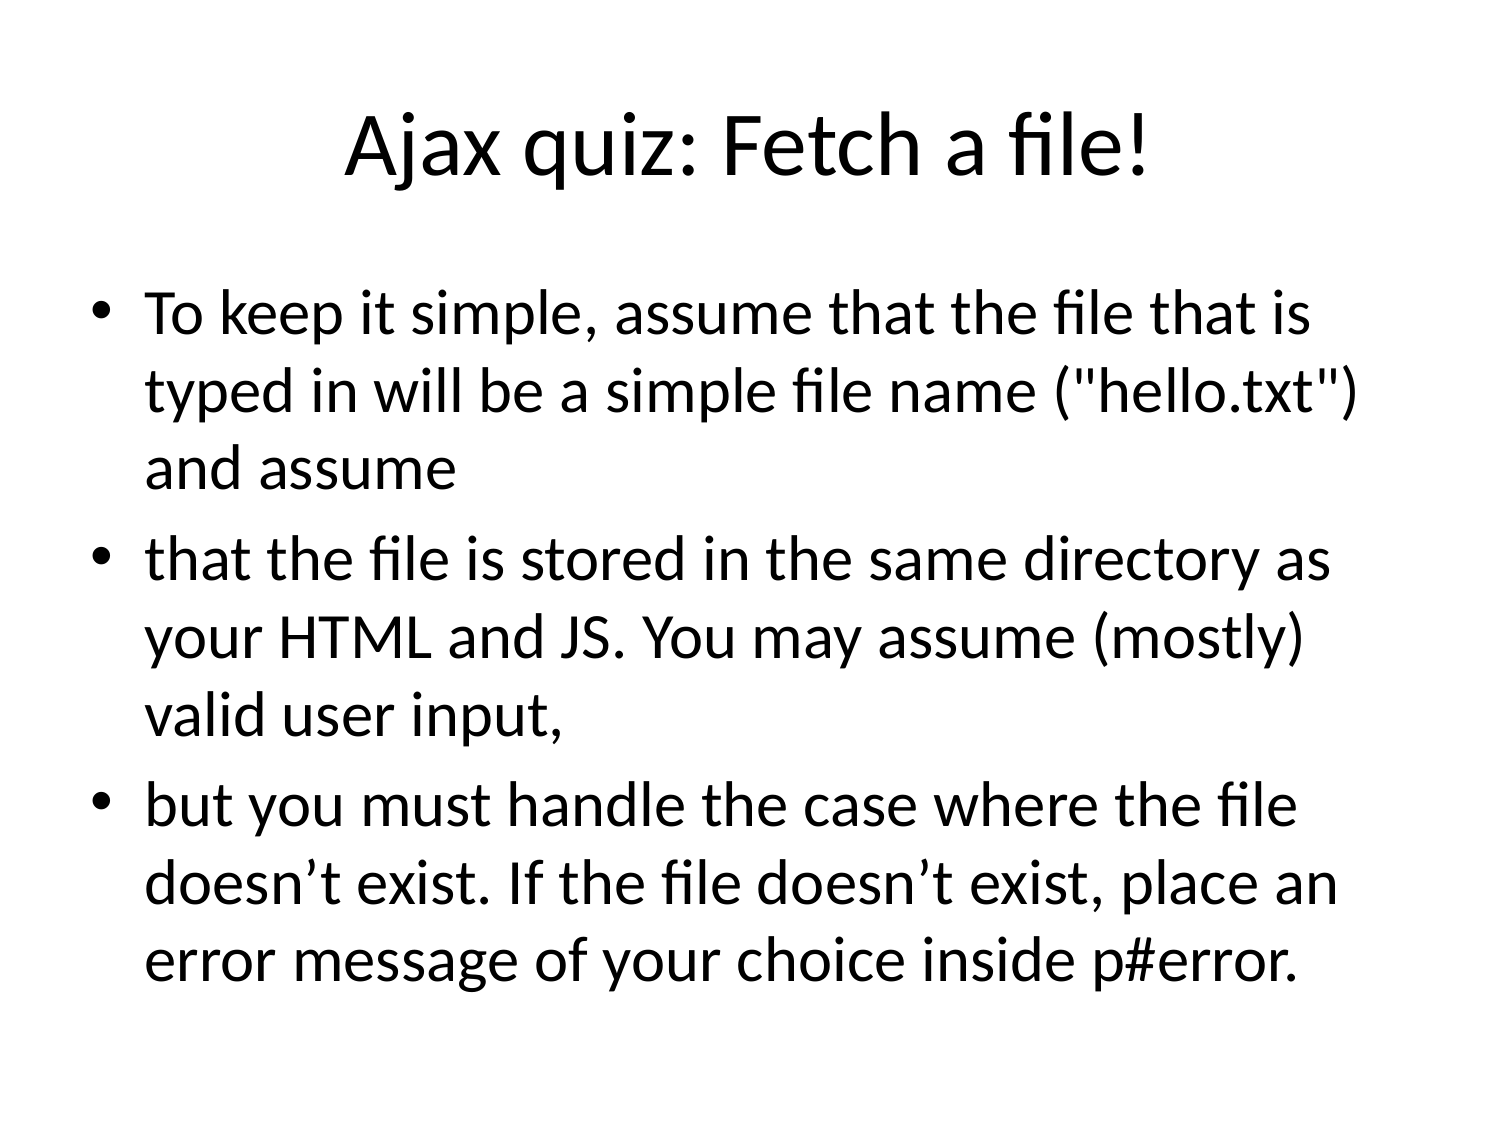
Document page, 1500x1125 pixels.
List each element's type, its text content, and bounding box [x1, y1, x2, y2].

title Ajax quiz: Fetch a file! [75, 45, 1425, 233]
list To keep it simple, assume that the file that is typed in will be a simple file name ("hello.txt") and assume that the file is stored in the same directory as your HTML and JS. You may assume (mostly) valid user input, but you must handle the case where the file doesn’t exist. If the file doesn’t exist, place an error message of your choice inside p#error. [75, 262, 1425, 1005]
